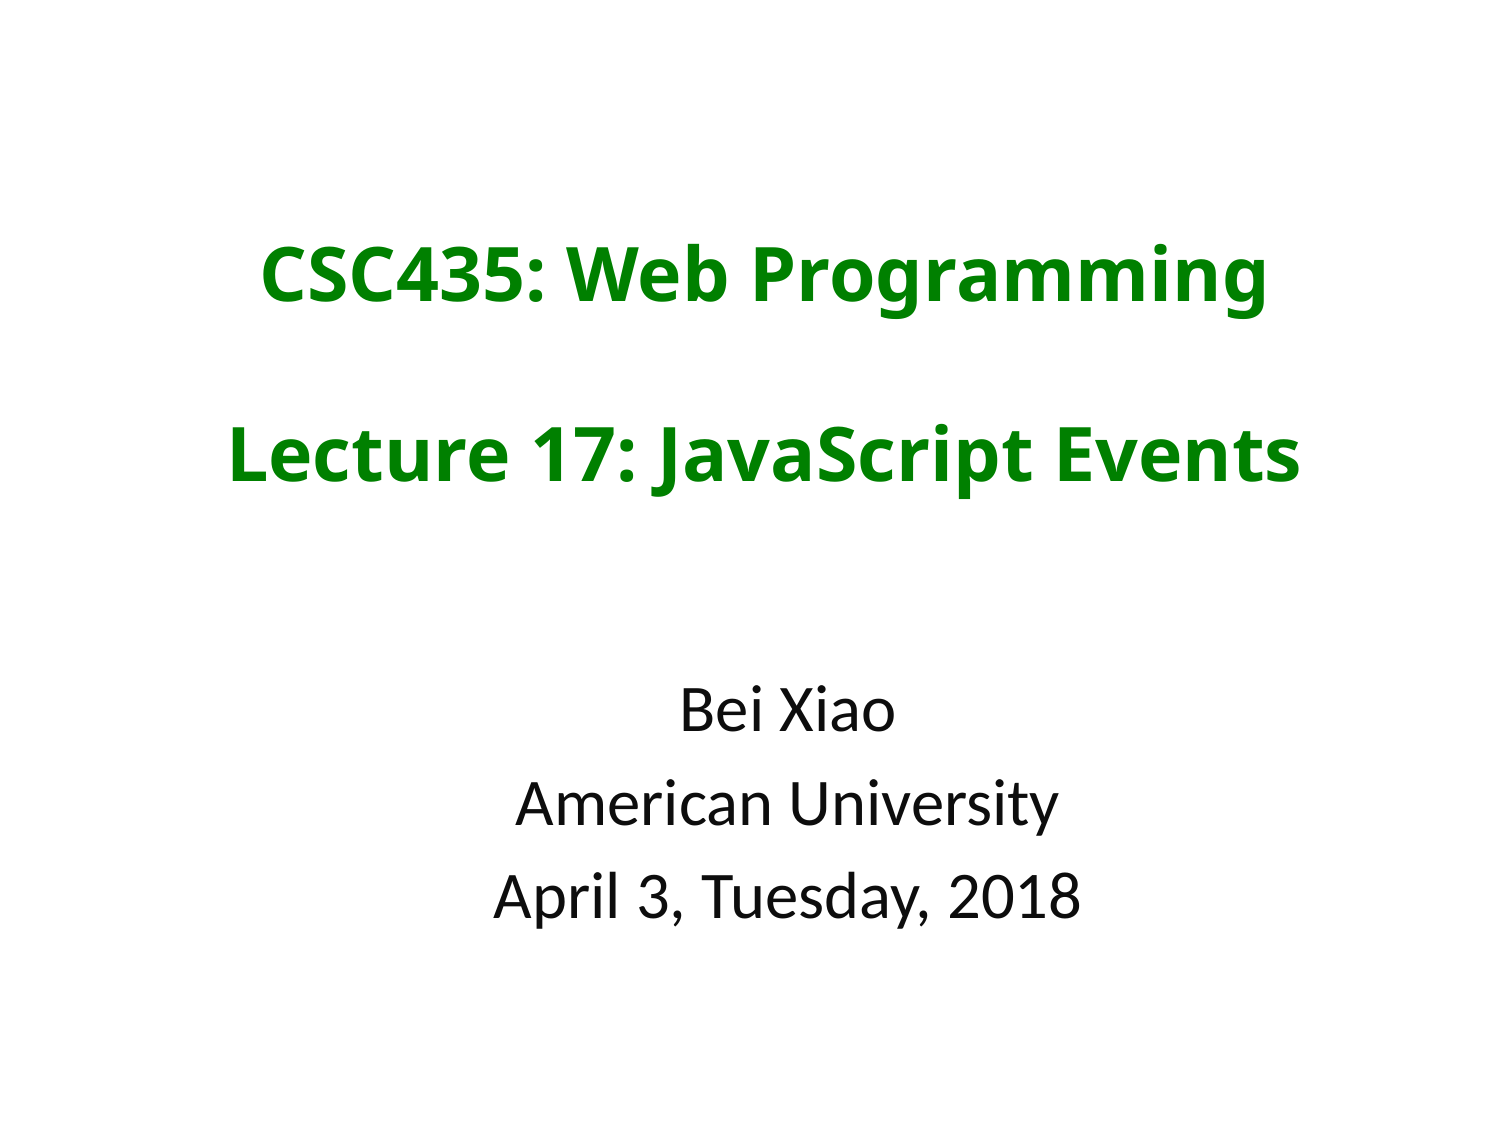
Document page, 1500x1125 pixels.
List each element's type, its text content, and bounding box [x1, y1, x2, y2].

title CSC435: Web Programming Lecture 17: JavaScript Events [93, 218, 1437, 505]
subtitle Bei Xiao American University April 3, Tuesday, 2018 [263, 657, 1314, 945]
